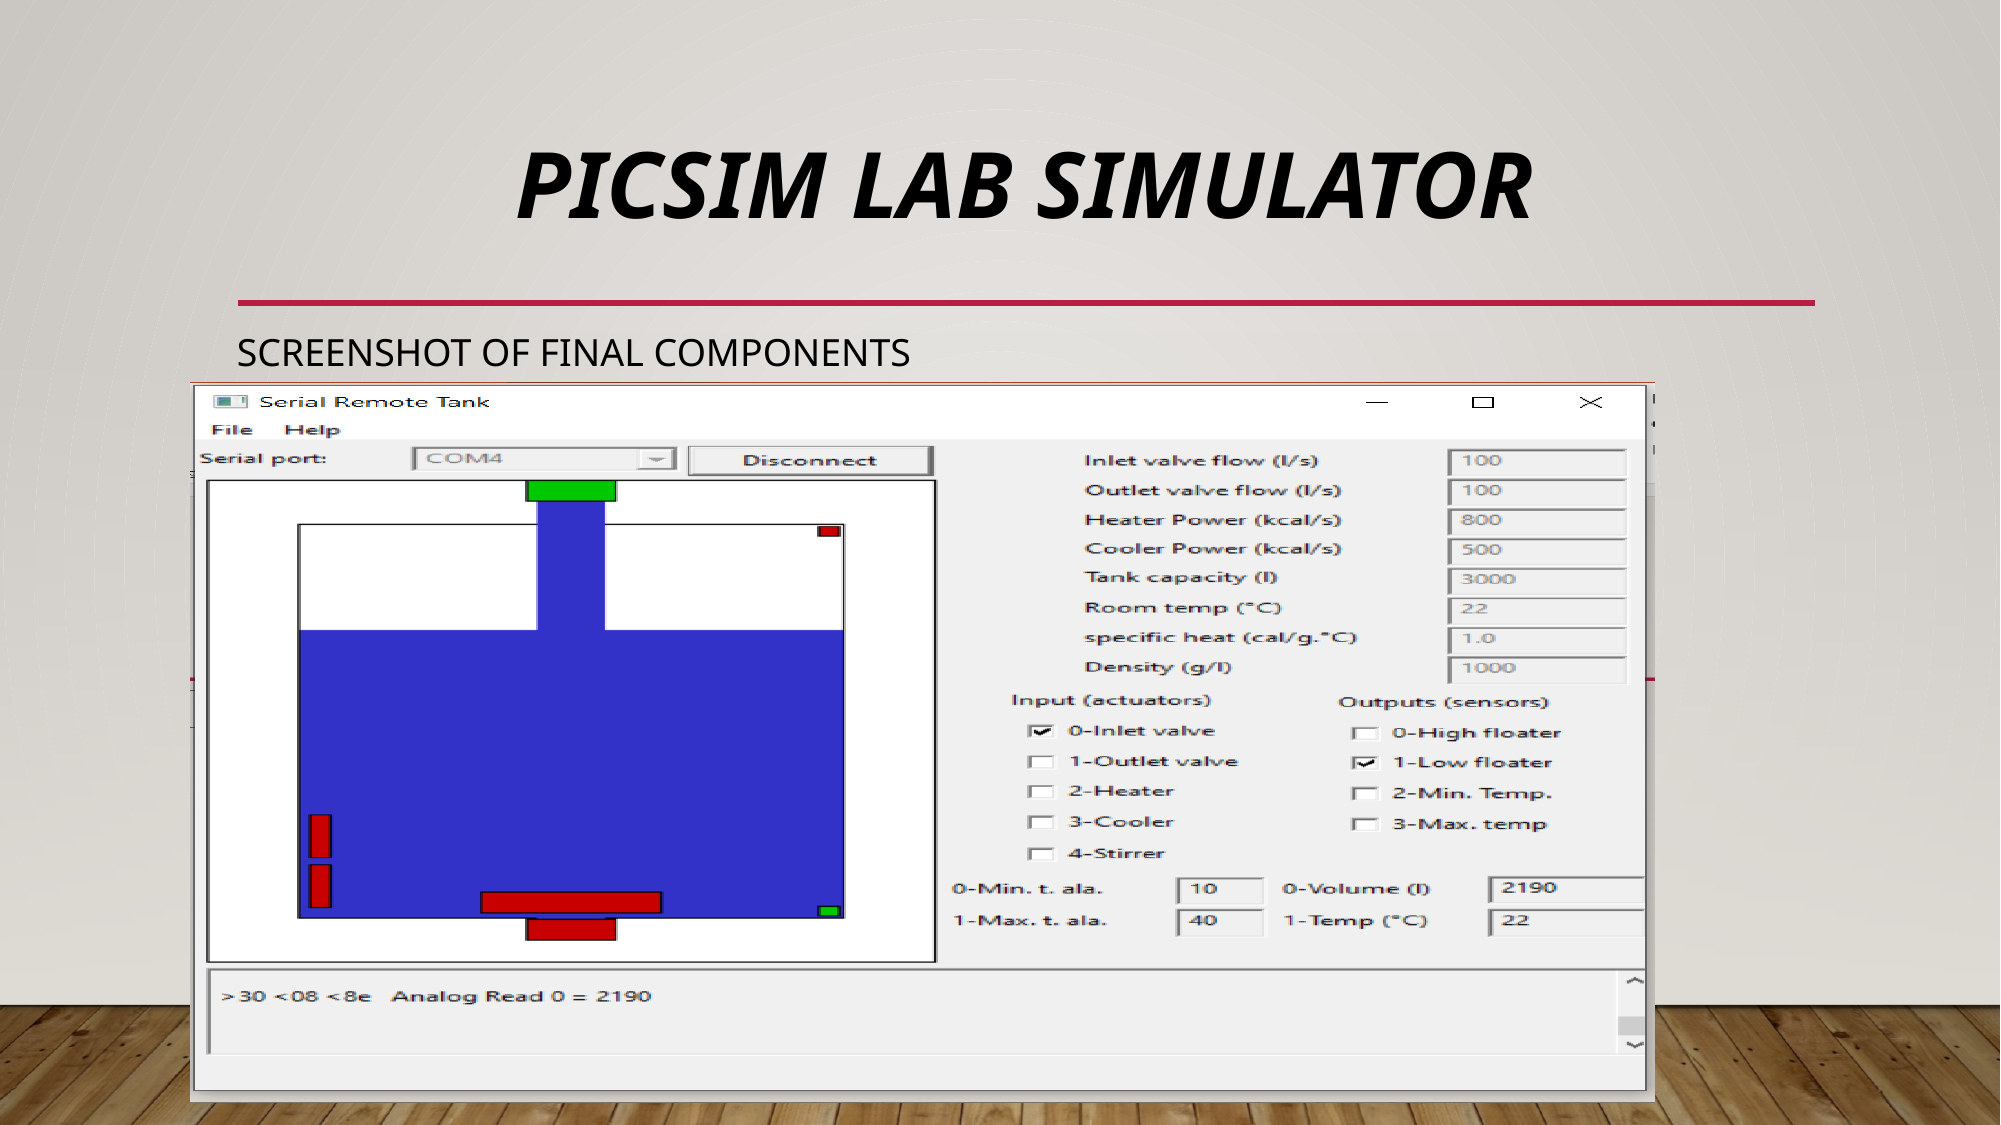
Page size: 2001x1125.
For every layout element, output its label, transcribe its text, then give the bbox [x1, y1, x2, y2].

text_box SCREENSHOT OF FINAL COMPONENTS [222, 321, 1208, 381]
picture [0, 381, 2000, 1125]
title PICSIM LAB SIMULATOR [238, 131, 1814, 305]
